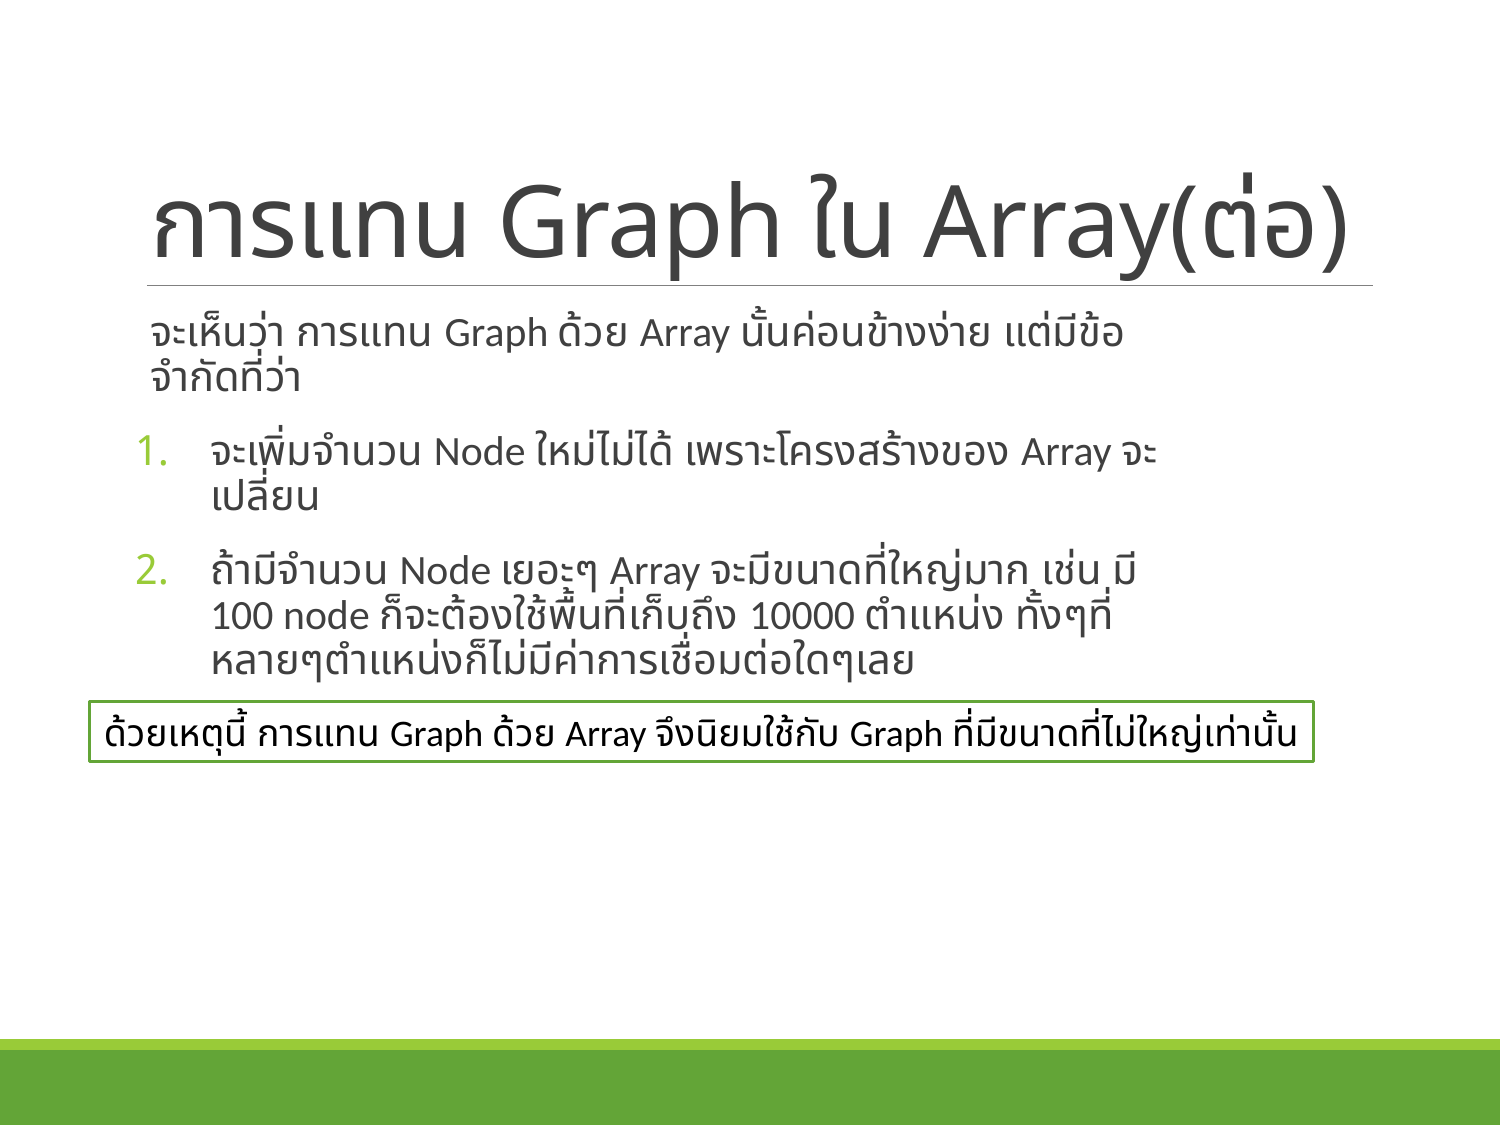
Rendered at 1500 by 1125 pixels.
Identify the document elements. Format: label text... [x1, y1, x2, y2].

list จะเห็นว่า การแทน Graph ด้วย Array นั้นค่อนข้างง่าย แต่มีข้อจำกัดที่ว่า จะเพิ่มจำนวน Node ใหม่ไม่ได้ เพราะโครงสร้างของ Array จะเปลี่ยน ถ้ามีจำนวน Node เยอะๆ Array จะมีขนาดที่ใหญ่มาก เช่น มี 100 node ก็จะต้องใช้พื้นที่เก็บถึง 10000 ตำแหน่ง ทั้งๆที่หลายๆตำแหน่งก็ไม่มีค่าการเชื่อมต่อใดๆเลย [135, 302, 1205, 608]
title การแทน Graph ใน Array(ต่อ) [135, 47, 1373, 285]
text_box ด้วยเหตุนี้ การแทน Graph ด้วย Array จึงนิยมใช้กับ Graph ที่มีขนาดที่ไม่ใหญ่เท่านั้น [88, 700, 1315, 763]
